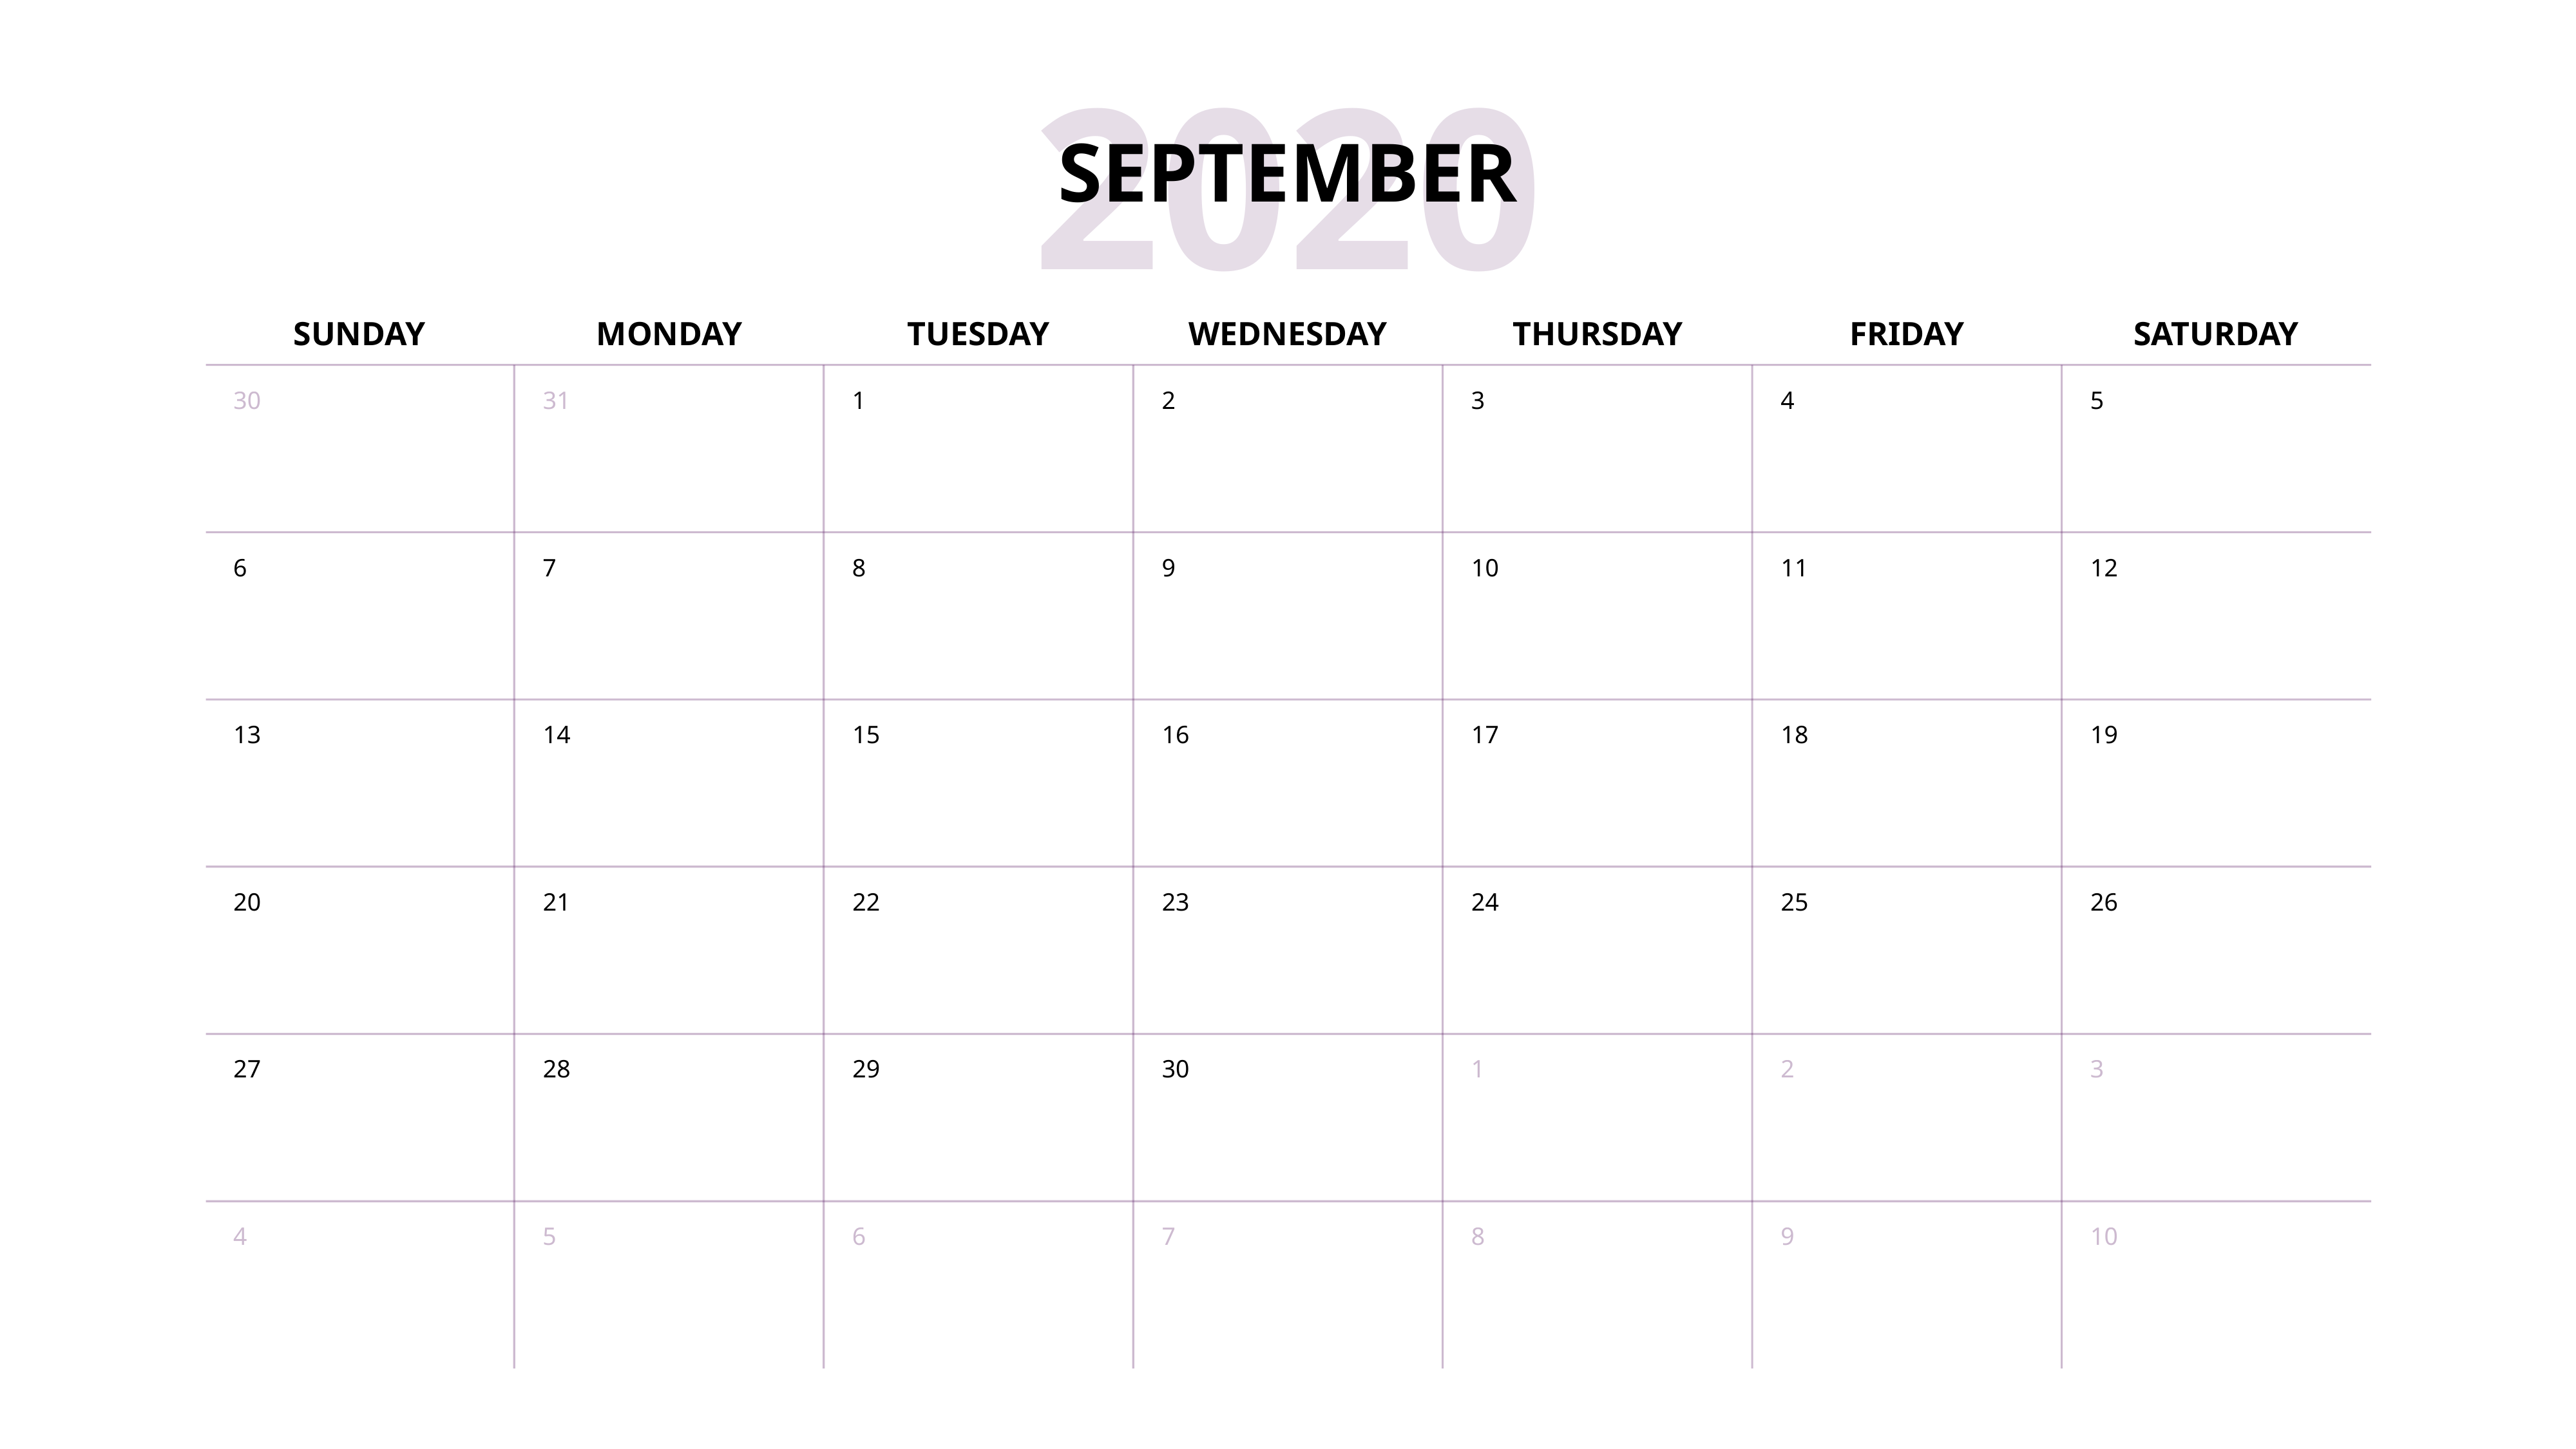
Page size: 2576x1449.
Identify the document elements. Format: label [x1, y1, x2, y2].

text_box [2081, 1216, 2128, 1255]
text_box [224, 1216, 257, 1255]
text_box [2124, 308, 2309, 357]
text_box [1840, 308, 1974, 357]
text_box [2081, 714, 2128, 753]
text_box [533, 1216, 566, 1255]
text_box [586, 308, 752, 357]
text_box [205, 365, 2371, 1368]
text_box [224, 882, 271, 921]
text_box [1152, 1216, 1185, 1255]
text_box [843, 1216, 876, 1255]
text_box [2081, 547, 2128, 587]
text_box [224, 1048, 271, 1088]
text_box [2081, 1048, 2114, 1088]
text_box [2081, 380, 2114, 419]
text_box [2081, 882, 2128, 921]
text_box [224, 714, 271, 753]
text_box [897, 41, 1693, 357]
text_box [1771, 1216, 1804, 1255]
text_box [224, 547, 257, 587]
text_box [224, 380, 271, 419]
text_box [1462, 1216, 1495, 1255]
text_box [283, 308, 435, 357]
